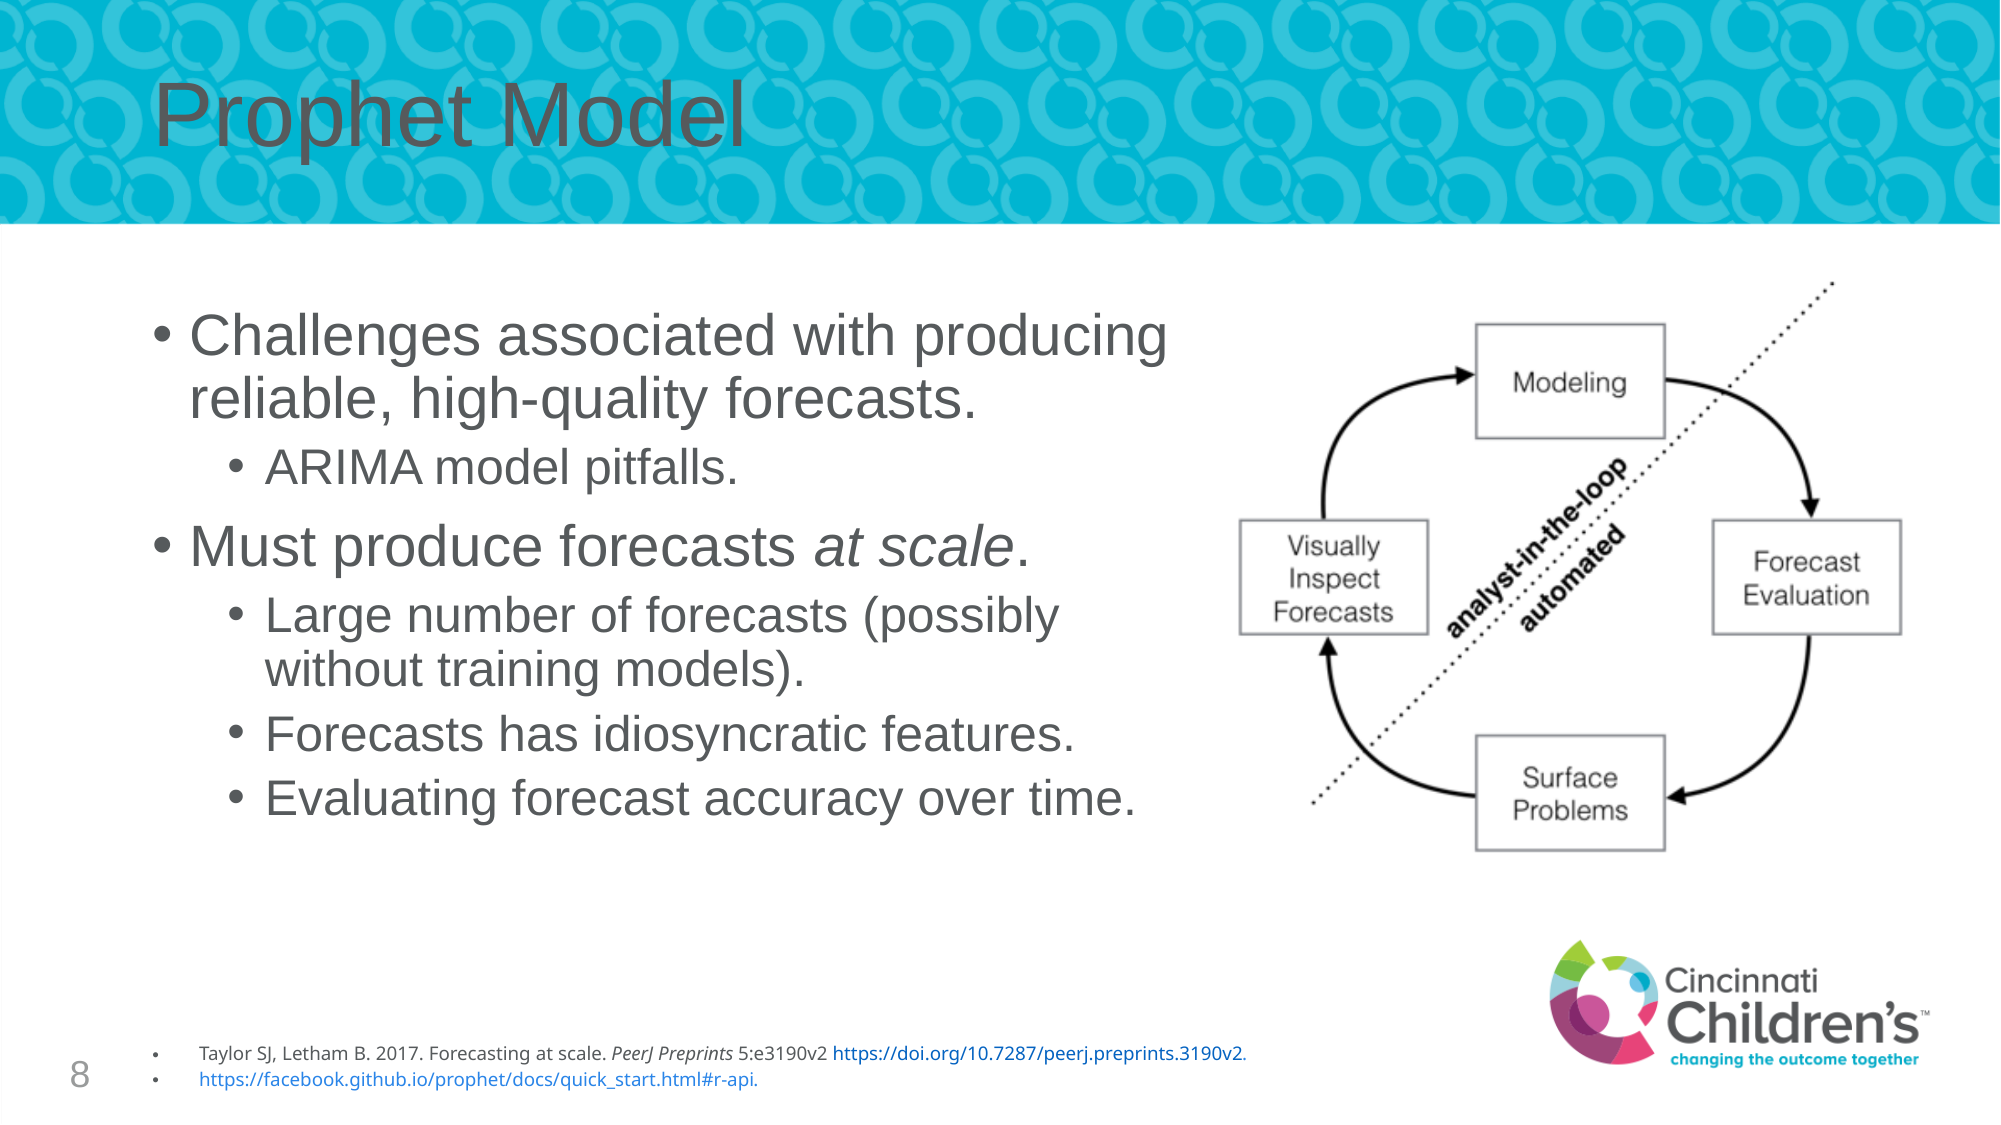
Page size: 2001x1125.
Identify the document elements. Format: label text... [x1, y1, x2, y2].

slide_number 8 [29, 1042, 106, 1103]
picture [0, 0, 2001, 1125]
list Challenges associated with producing reliable, high-quality forecasts. ARIMA model pitfalls. Must produce forecasts at scale. Large number of forecasts (possibly without training models). Forecasts has idiosyncratic features. Evaluating forecast accuracy over time. [137, 297, 1230, 1034]
title Prophet Model [137, 59, 1863, 224]
text_box Taylor SJ, Letham B. 2017. Forecasting at scale. PeerJ Preprints 5:e3190v2 https://doi.org/10.7287/peerj.preprints.3190v2. https://facebook.github.io/prophet/docs/quick_start.html#r-api. [137, 1034, 1547, 1101]
